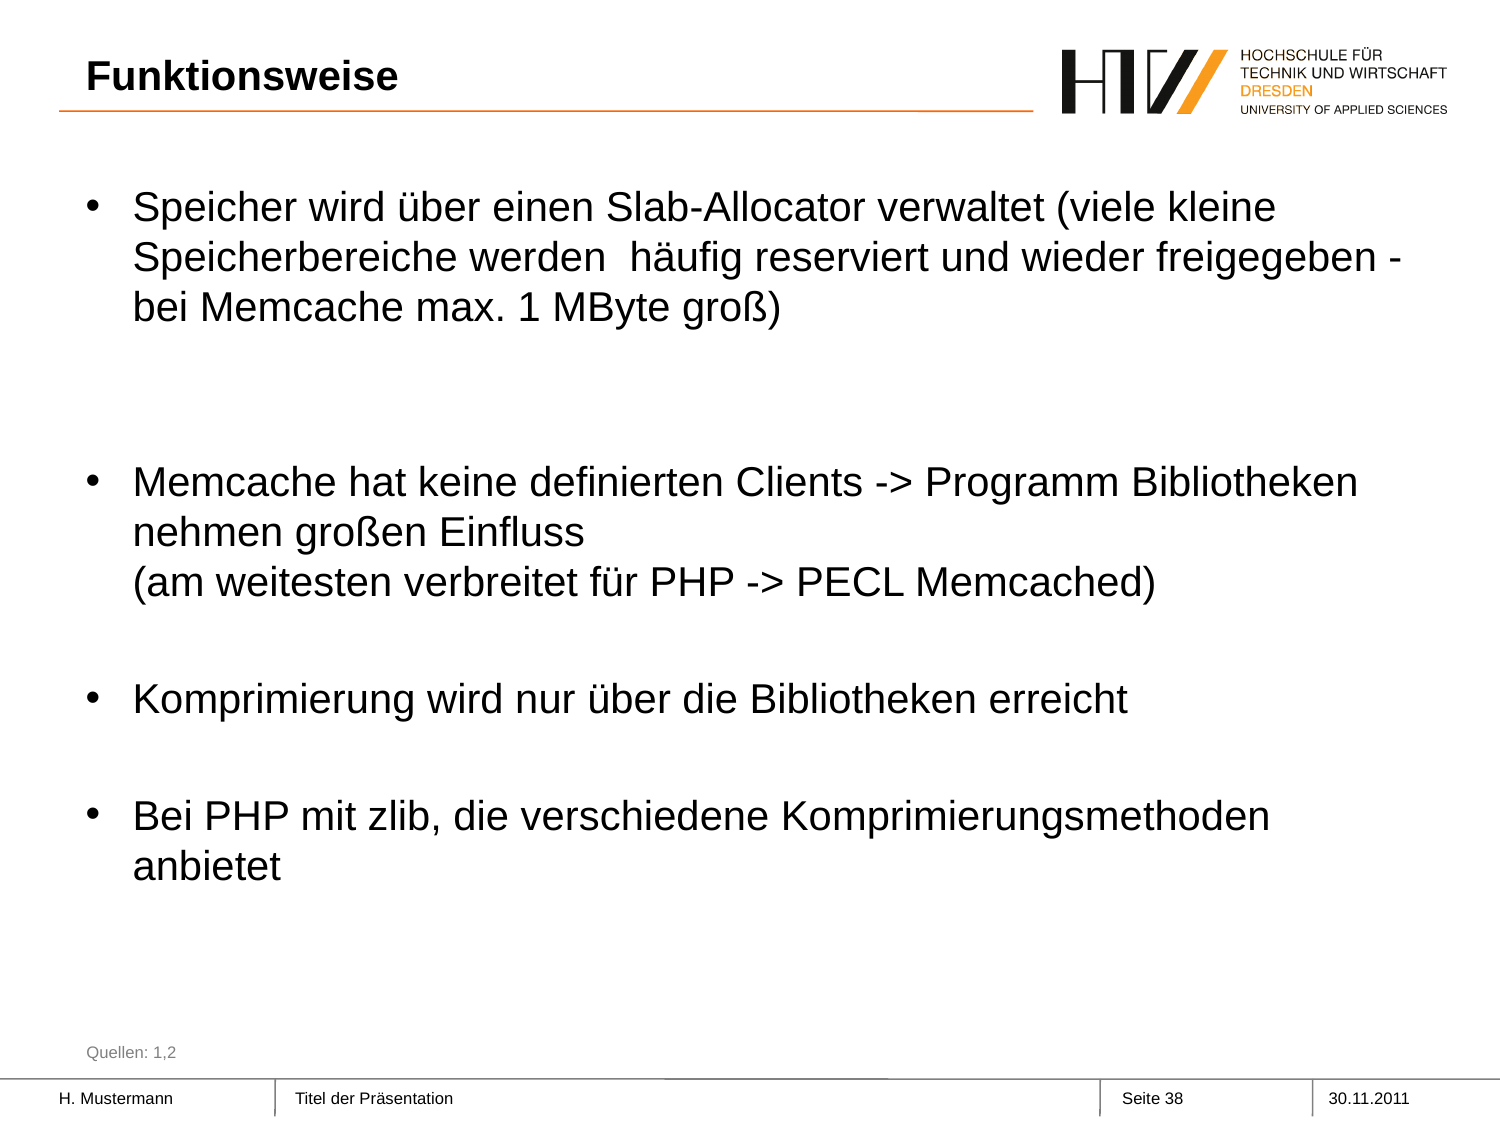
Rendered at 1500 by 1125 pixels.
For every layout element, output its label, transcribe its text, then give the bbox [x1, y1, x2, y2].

title Funktionsweise [70, 29, 1040, 117]
picture [1062, 47, 1447, 114]
list Speicher wird über einen Slab-Allocator verwaltet (viele kleine Speicherbereiche werden häufig reserviert und wieder freigegeben - bei Memcache max. 1 MByte groß) Memcache hat keine definierten Clients -> Programm Bibliotheken nehmen großen Einfluss (am weitesten verbreitet für PHP -> PECL Memcached) Komprimierung wird nur über die Bibliotheken erreicht Bei PHP mit zlib, die verschiedene Komprimierungsmethoden anbietet [70, 172, 1424, 1035]
text_box Quellen: 1,2 [71, 1034, 202, 1070]
